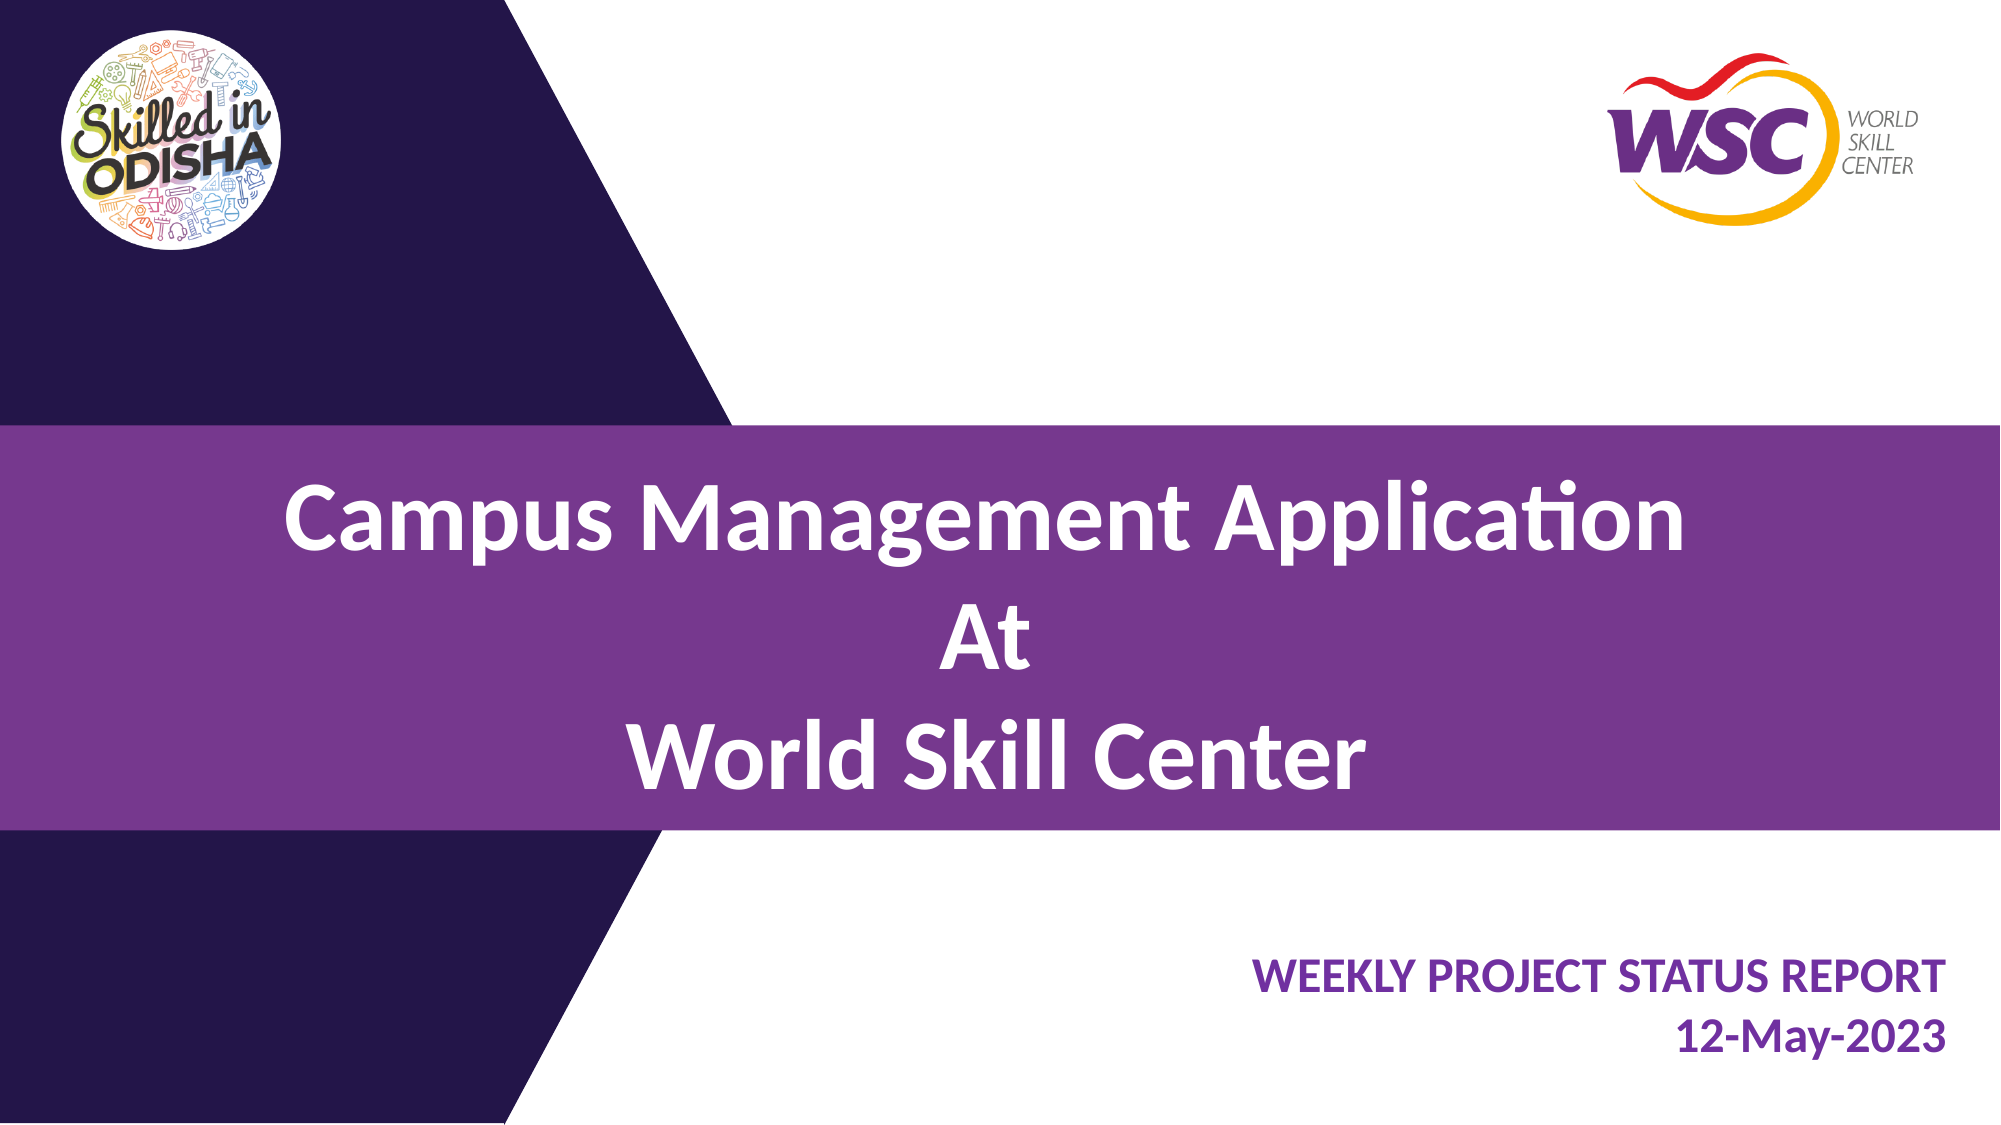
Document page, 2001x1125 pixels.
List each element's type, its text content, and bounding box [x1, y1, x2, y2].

text_box [0, 0, 732, 424]
picture [61, 30, 281, 250]
text_box [0, 424, 2000, 832]
text_box WEEKLY PROJECT STATUS REPORT 12-May-2023 [664, 934, 1962, 1070]
text_box [0, 832, 662, 1125]
text_box Campus Management Application At World Skill Center [146, 442, 1849, 818]
picture [1606, 53, 1918, 226]
